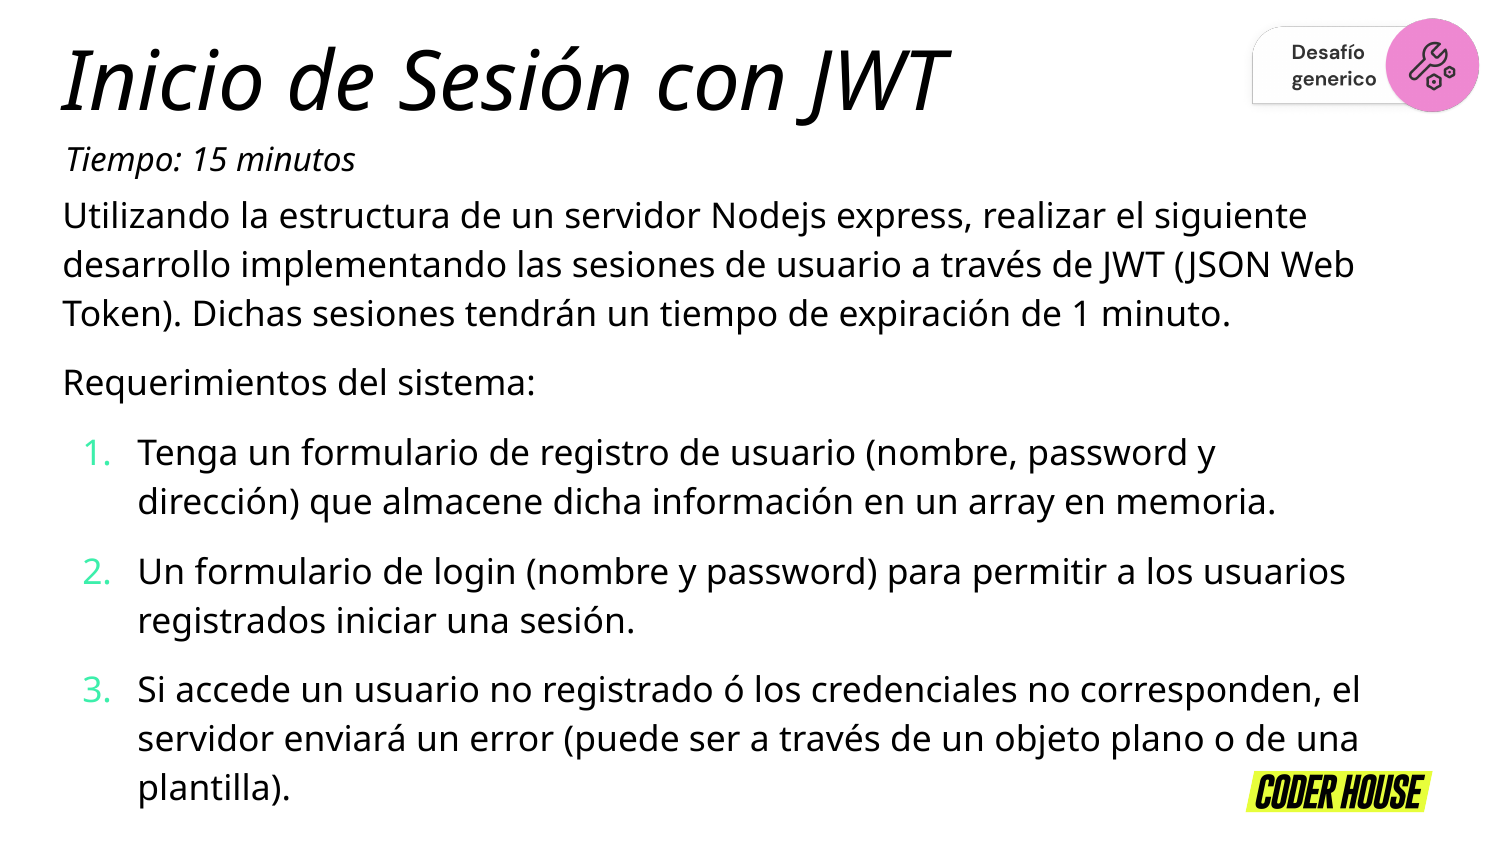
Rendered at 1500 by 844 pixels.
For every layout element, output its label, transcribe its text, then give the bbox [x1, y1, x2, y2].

picture [1241, 764, 1437, 819]
text_box Utilizando la estructura de un servidor Nodejs express, realizar el siguiente desarrollo implementando las sesiones de usuario a través de JWT (JSON Web Token). Dichas sesiones tendrán un tiempo de expiración de 1 minuto. Requerimientos del sistema: Tenga un formulario de registro de usuario (nombre, password y dirección) que almacene dicha información en un array en memoria. Un formulario de login (nombre y password) para permitir a los usuarios registrados iniciar una sesión. Si accede un usuario no registrado ó los credenciales no corresponden, el servidor enviará un error (puede ser a través de un objeto plano o de una plantilla). [47, 171, 1403, 725]
text_box Tiempo: 15 minutos [50, 102, 543, 193]
picture [1231, 12, 1500, 118]
text_box Inicio de Sesión con JWT [47, 12, 1282, 227]
